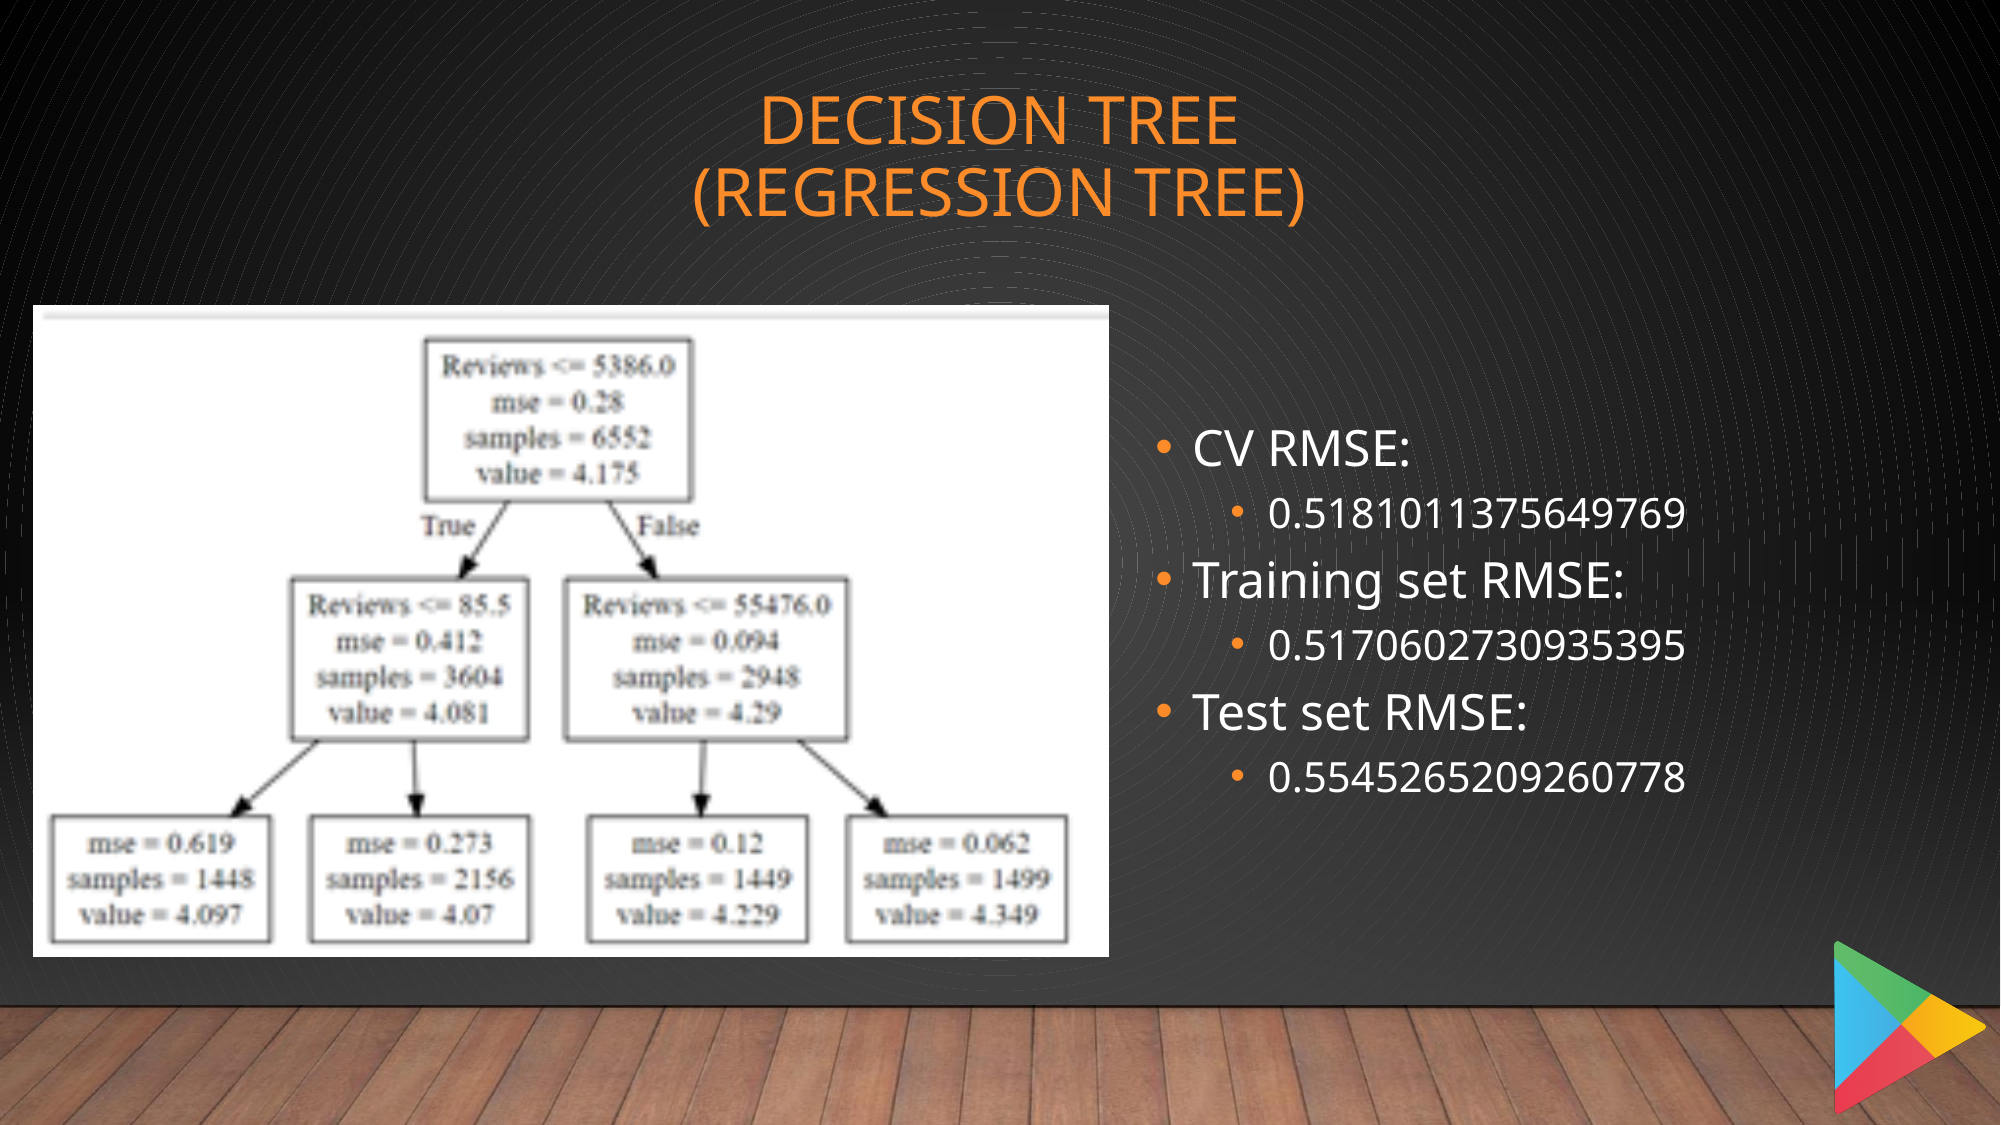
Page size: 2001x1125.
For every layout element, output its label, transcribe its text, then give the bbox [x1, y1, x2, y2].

title DECISION TREE (REGRESSION TREE) [237, 72, 1763, 246]
picture [0, 941, 2000, 1125]
picture [33, 304, 1109, 957]
list CV RMSE: 0.5181011375649769 Training set RMSE: 0.5170602730935395 Test set RMSE: 0.5545265209260778 [1140, 397, 1982, 831]
